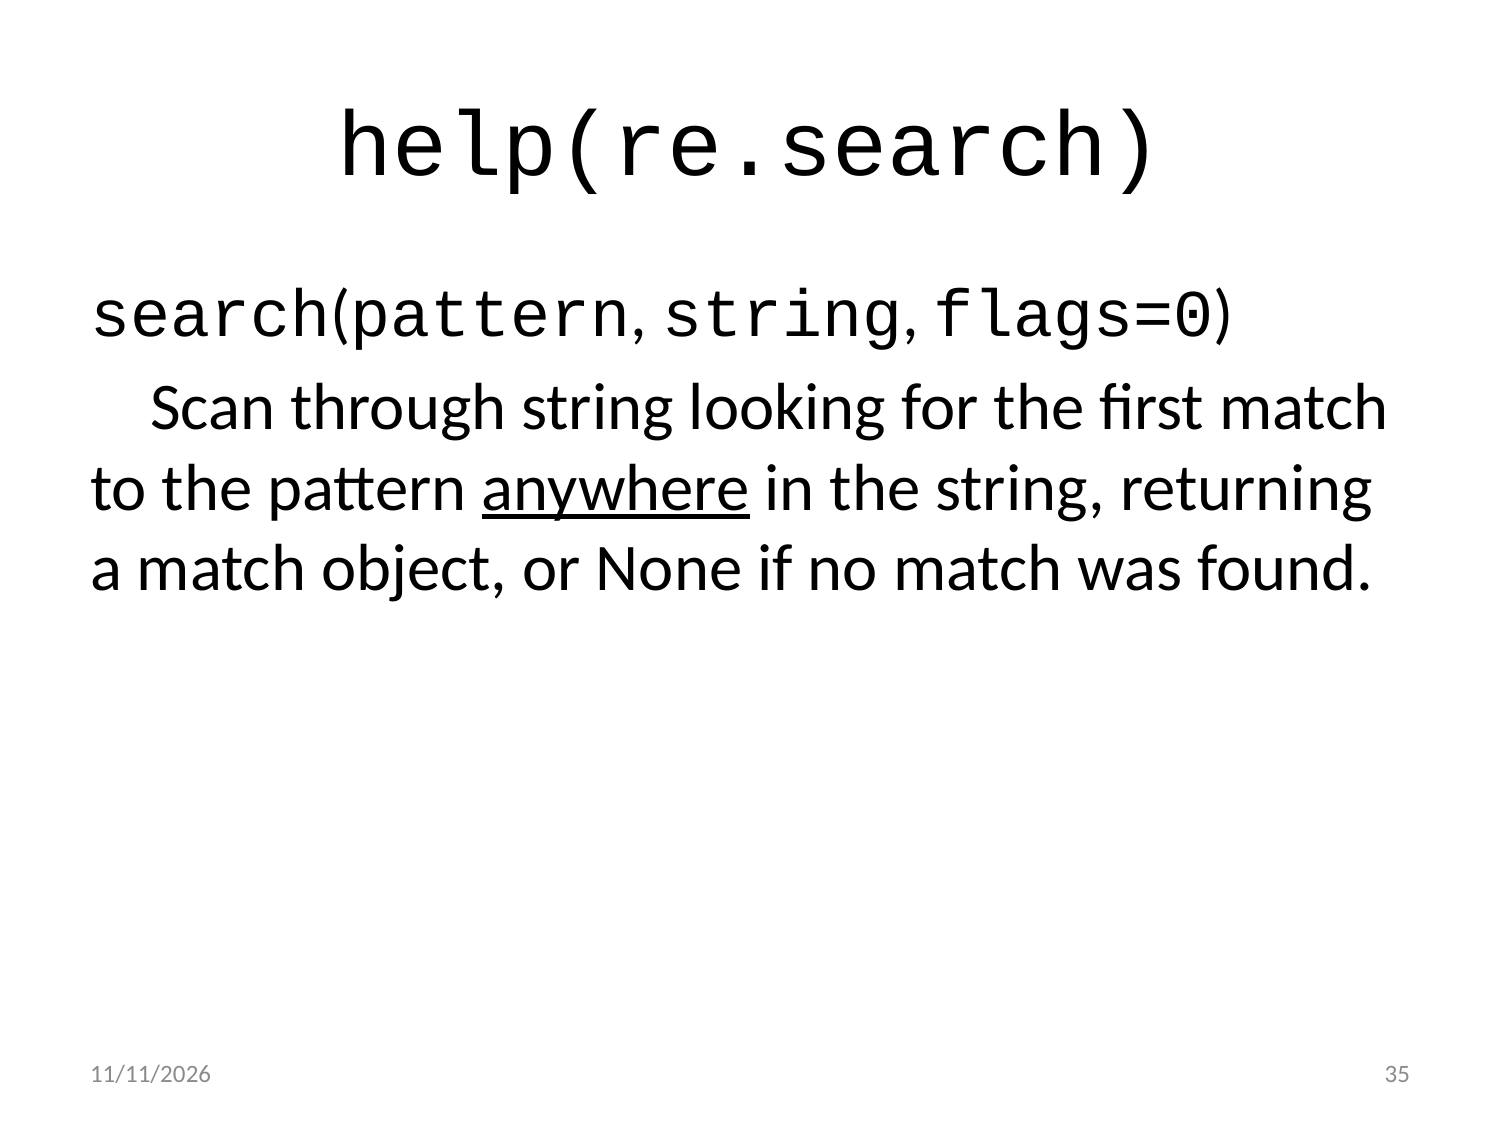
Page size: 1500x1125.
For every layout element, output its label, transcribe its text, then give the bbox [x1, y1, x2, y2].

title help(re.search) [75, 45, 1425, 233]
slide_number 35 [1074, 1042, 1425, 1103]
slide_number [75, 1042, 425, 1103]
list search(pattern, string, flags=0) Scan through string looking for the first match to the pattern anywhere in the string, returning a match object, or None if no match was found. [75, 262, 1425, 1005]
